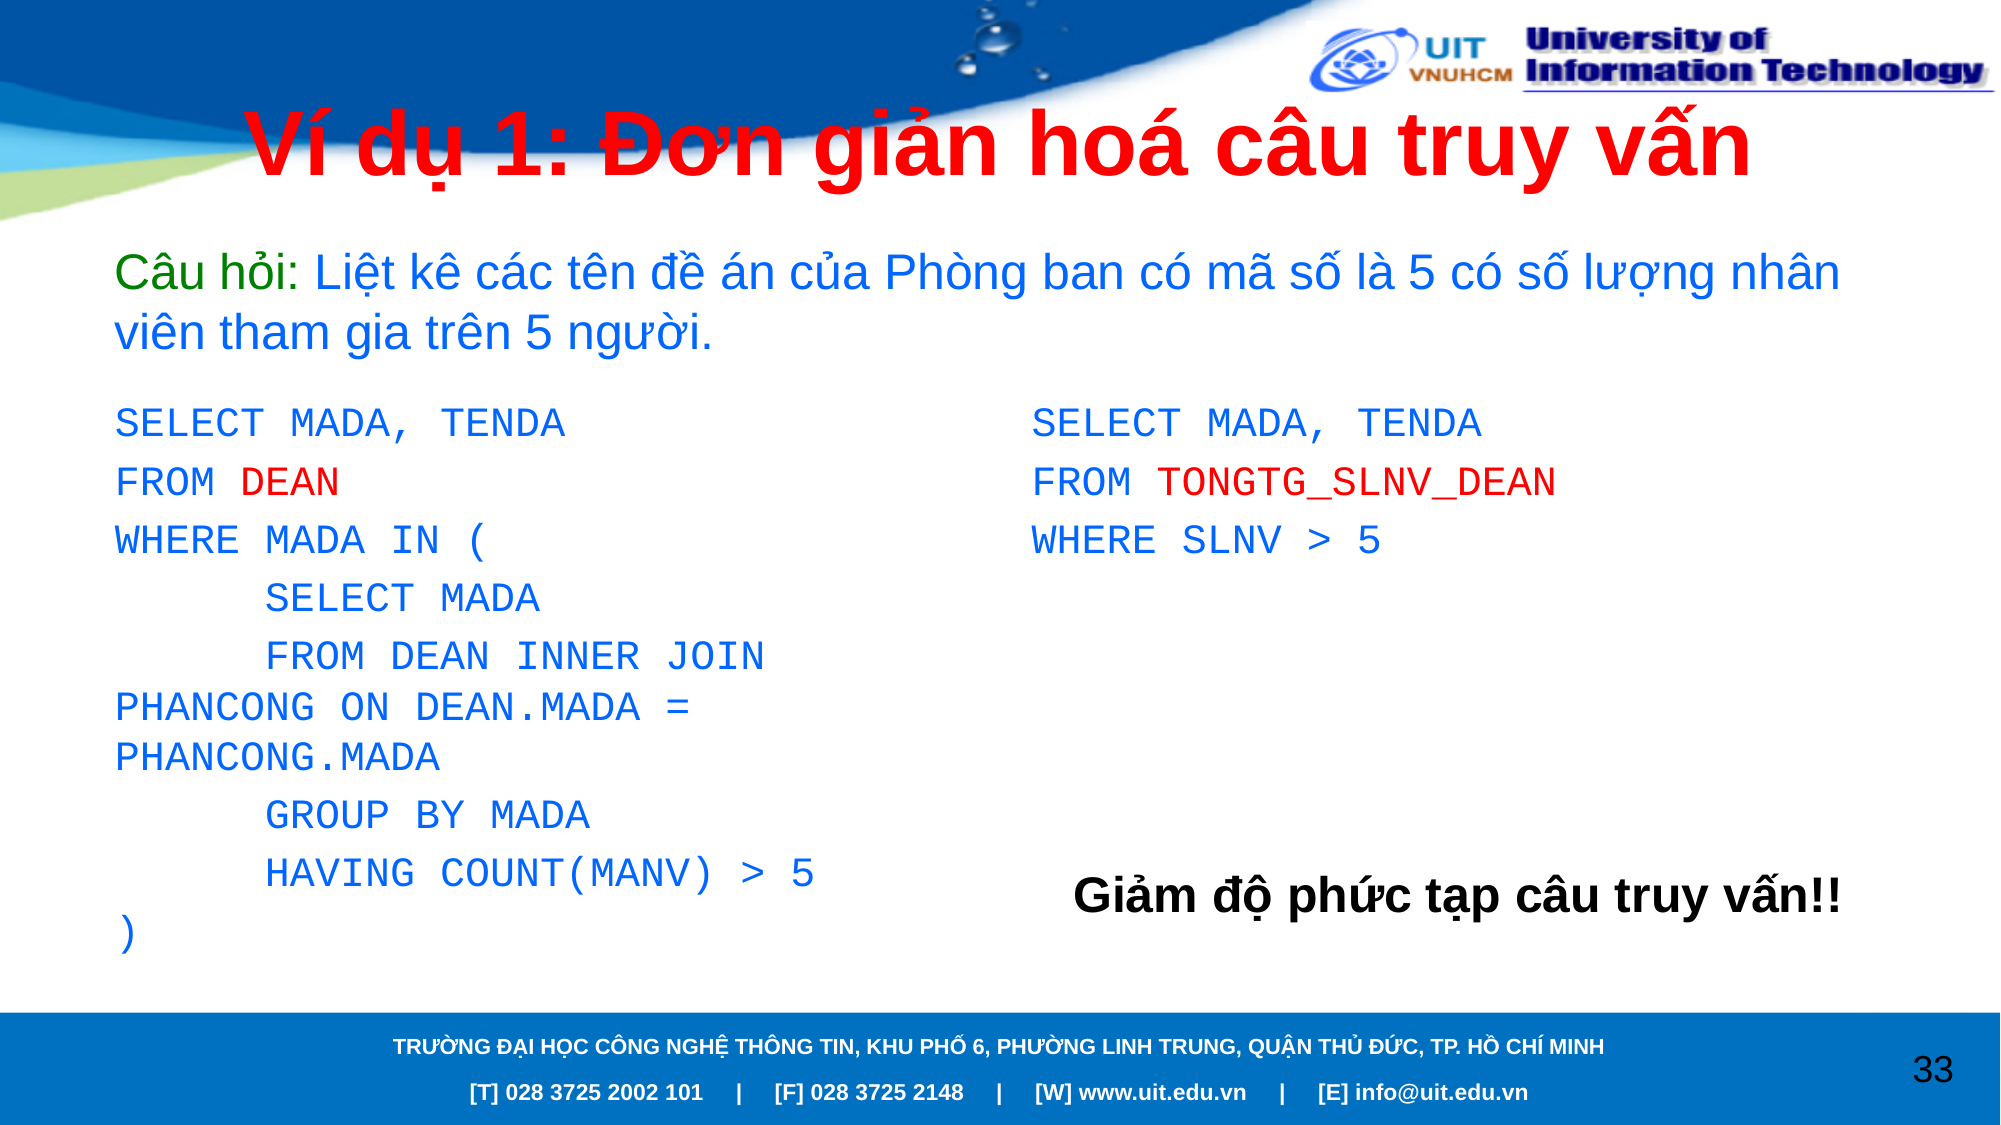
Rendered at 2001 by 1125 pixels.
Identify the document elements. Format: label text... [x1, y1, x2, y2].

title Ví dụ 1: Đơn giản hoá câu truy vấn [99, 45, 1900, 231]
list SELECT MADA, TENDA FROM TONGTG_SLNV_DEAN WHERE SLNV > 5 [1016, 387, 1900, 1005]
picture [0, 0, 2001, 1125]
text_box Câu hỏi: Liệt kê các tên đề án của Phòng ban có mã số là 5 có số lượng nhân viên tham gia trên 5 người. [99, 231, 1900, 367]
text_box Giảm độ phức tạp câu truy vấn!! [1058, 855, 1859, 930]
list SELECT MADA, TENDA FROM DEAN WHERE MADA IN ( SELECT MADA FROM DEAN INNER JOIN PHANCONG ON DEAN.MADA = PHANCONG.MADA GROUP BY MADA HAVING COUNT(MANV) > 5 ) [99, 387, 984, 1005]
